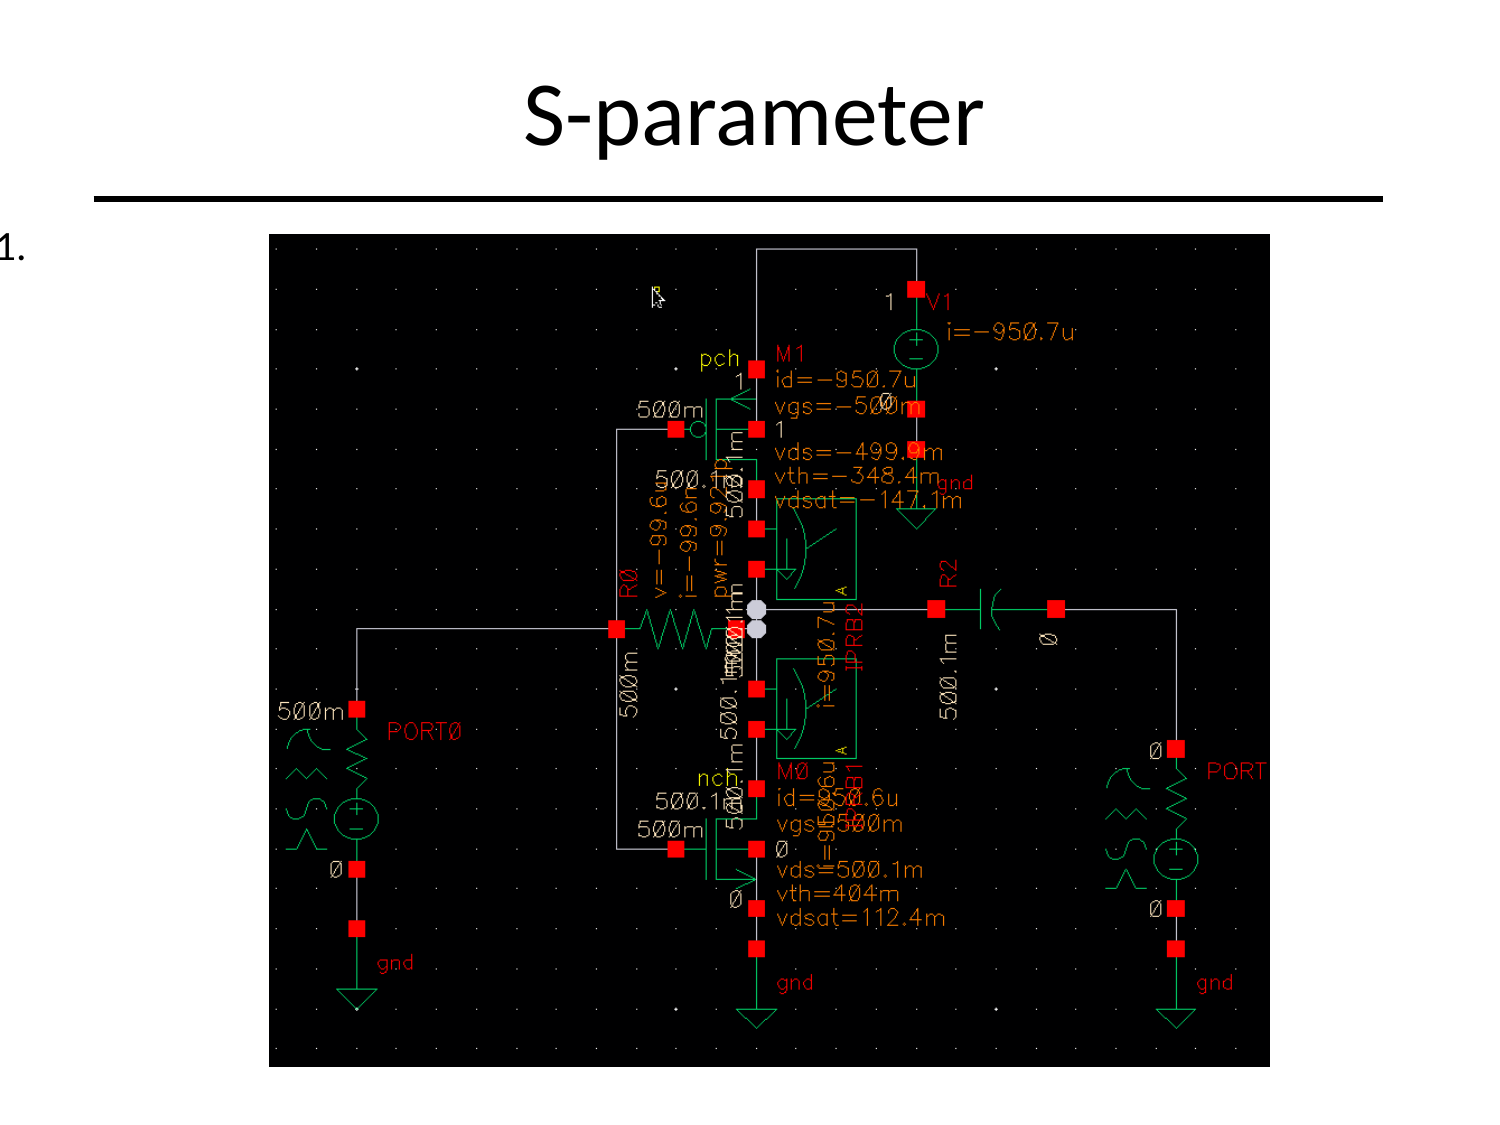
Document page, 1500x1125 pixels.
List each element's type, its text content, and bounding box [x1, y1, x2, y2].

text_box 1. [0, 210, 154, 376]
title S-parameter [117, 0, 1393, 230]
picture [269, 234, 1270, 1067]
